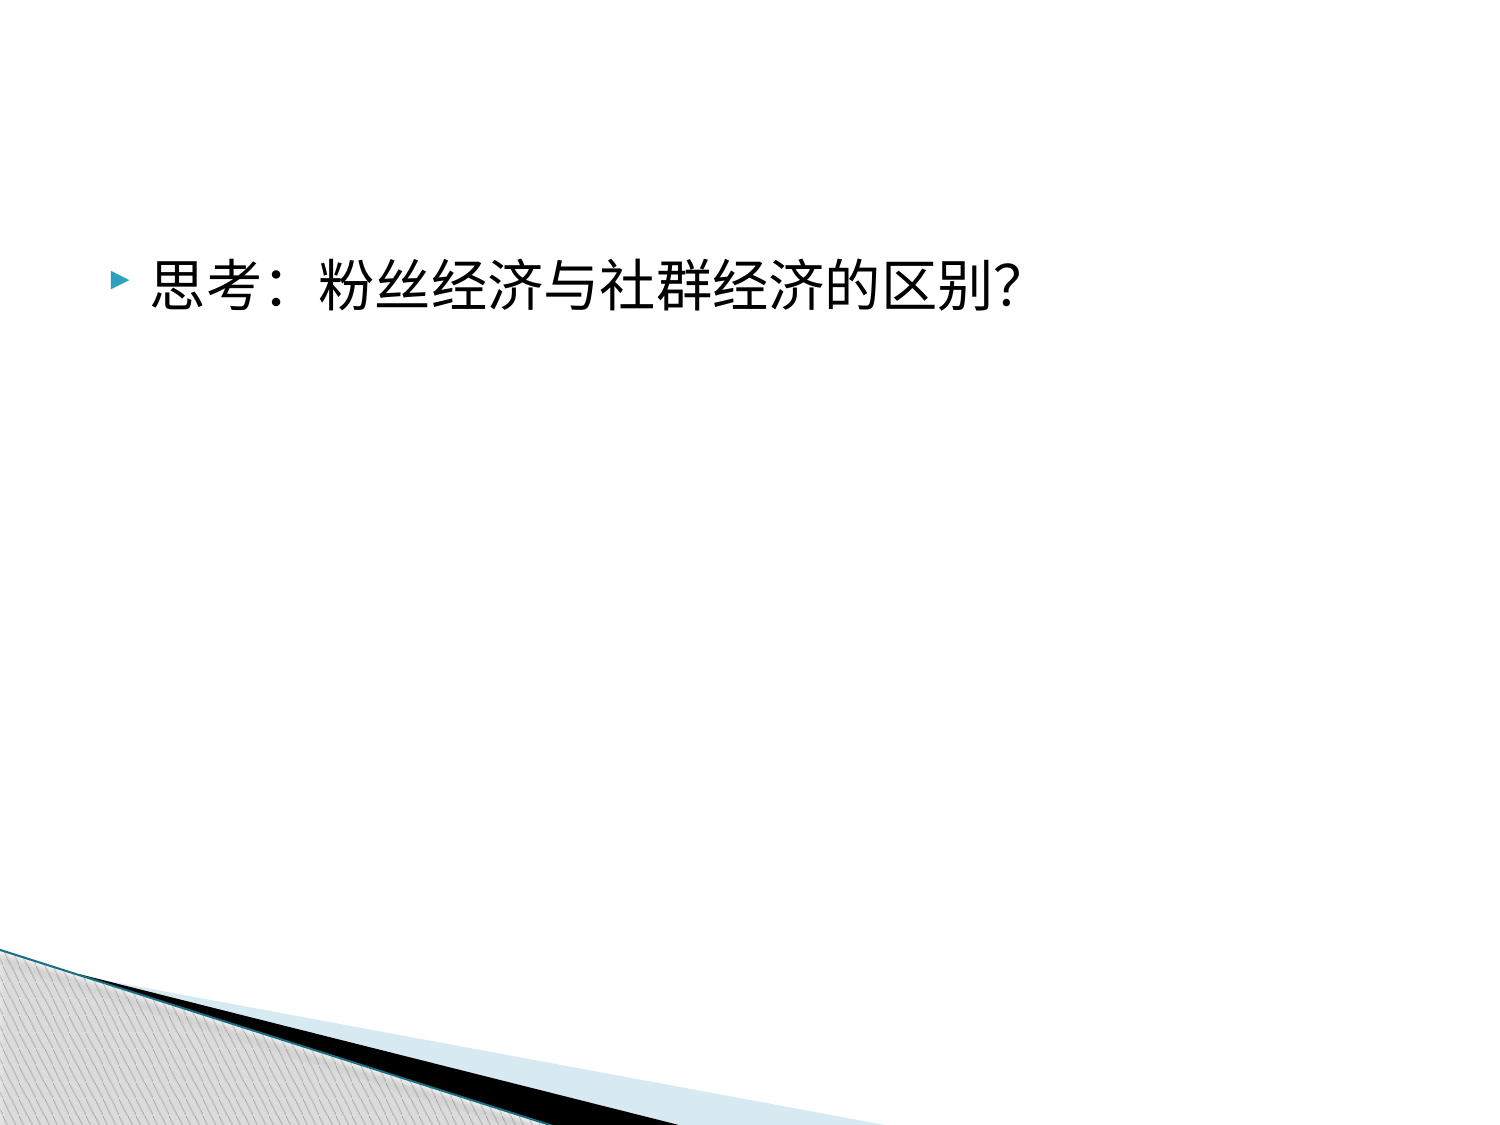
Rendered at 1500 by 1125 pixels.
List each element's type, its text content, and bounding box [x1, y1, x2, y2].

list 思考：粉丝经济与社群经济的区别？ [75, 243, 1425, 986]
